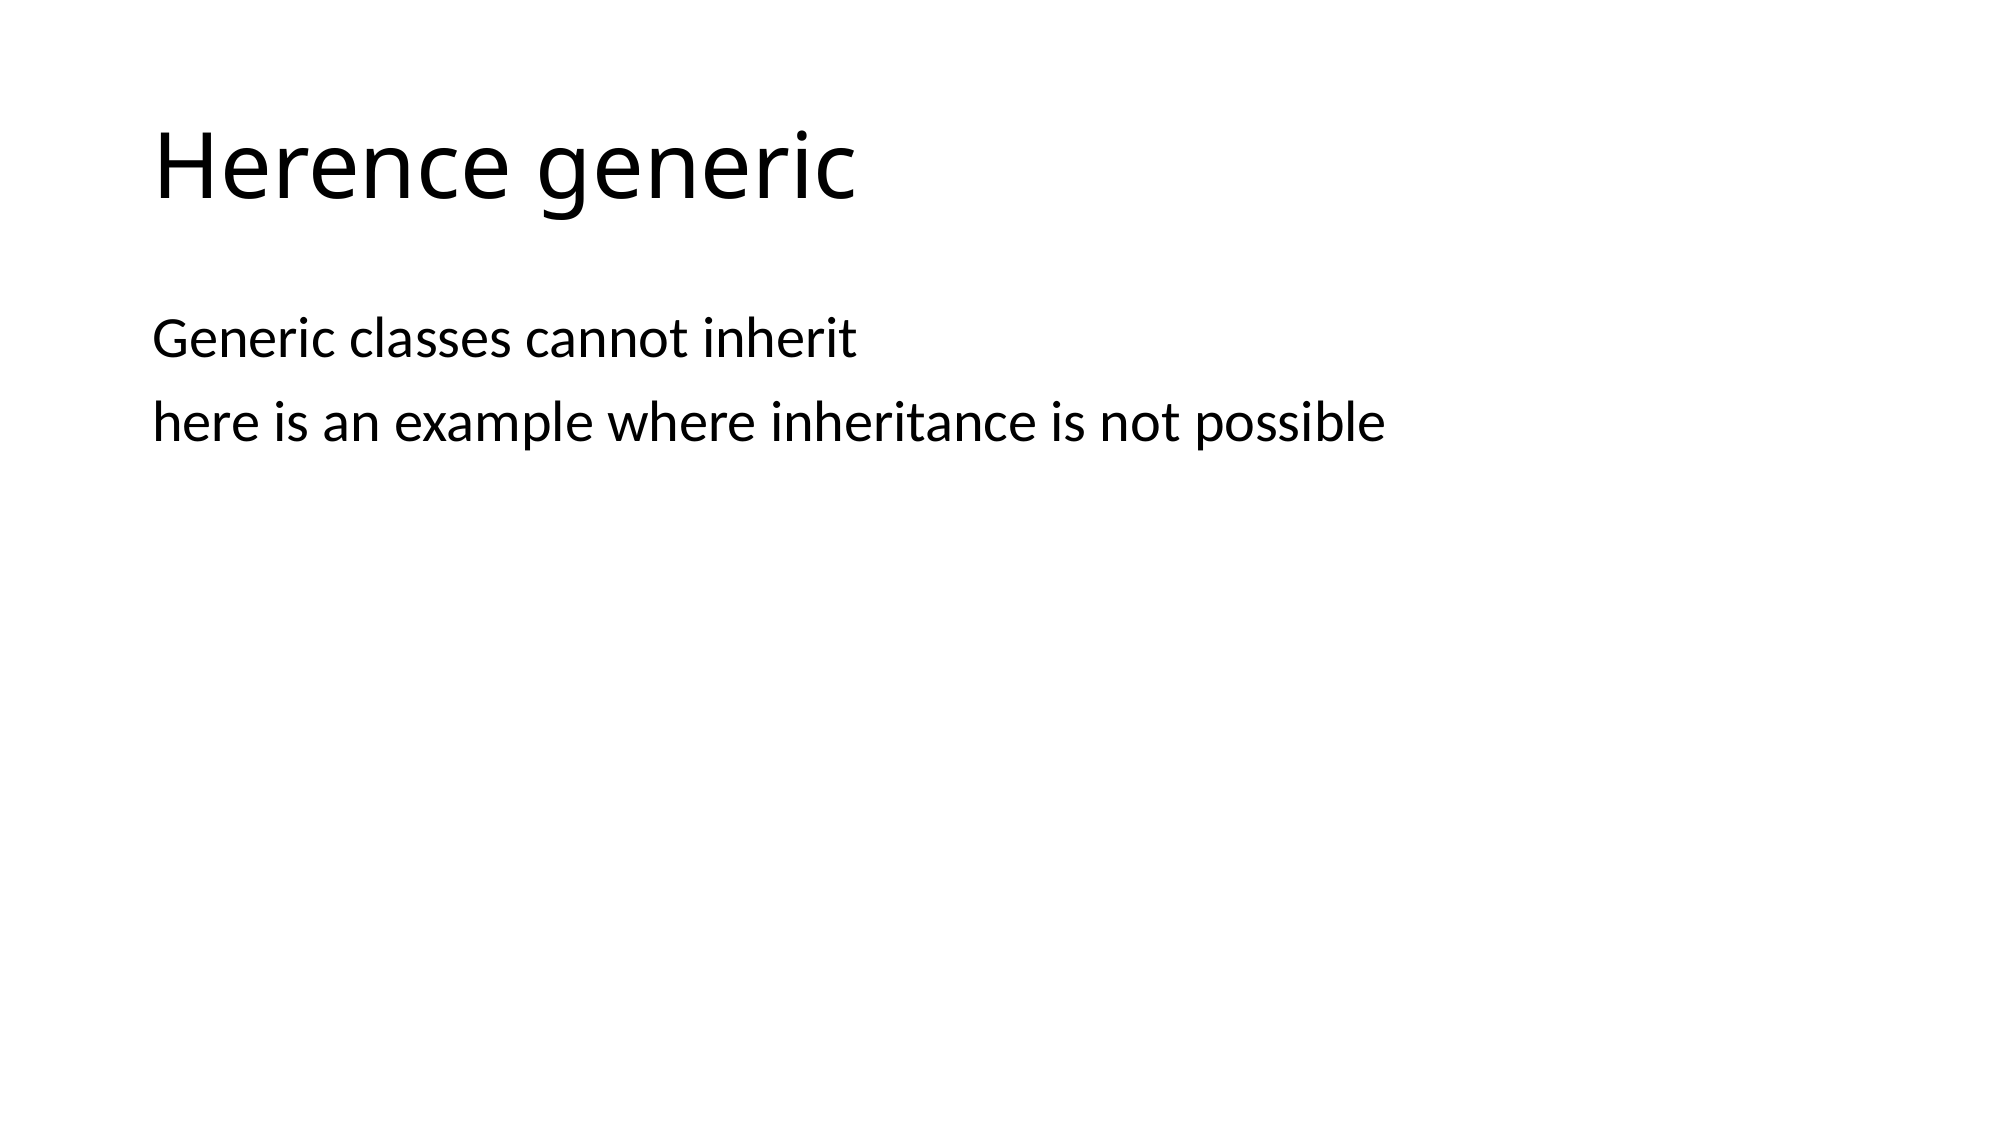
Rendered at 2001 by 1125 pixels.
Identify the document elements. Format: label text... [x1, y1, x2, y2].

list Generic classes cannot inherit here is an example where inheritance is not possible [137, 299, 1863, 1014]
title Herence generic [137, 59, 1863, 278]
